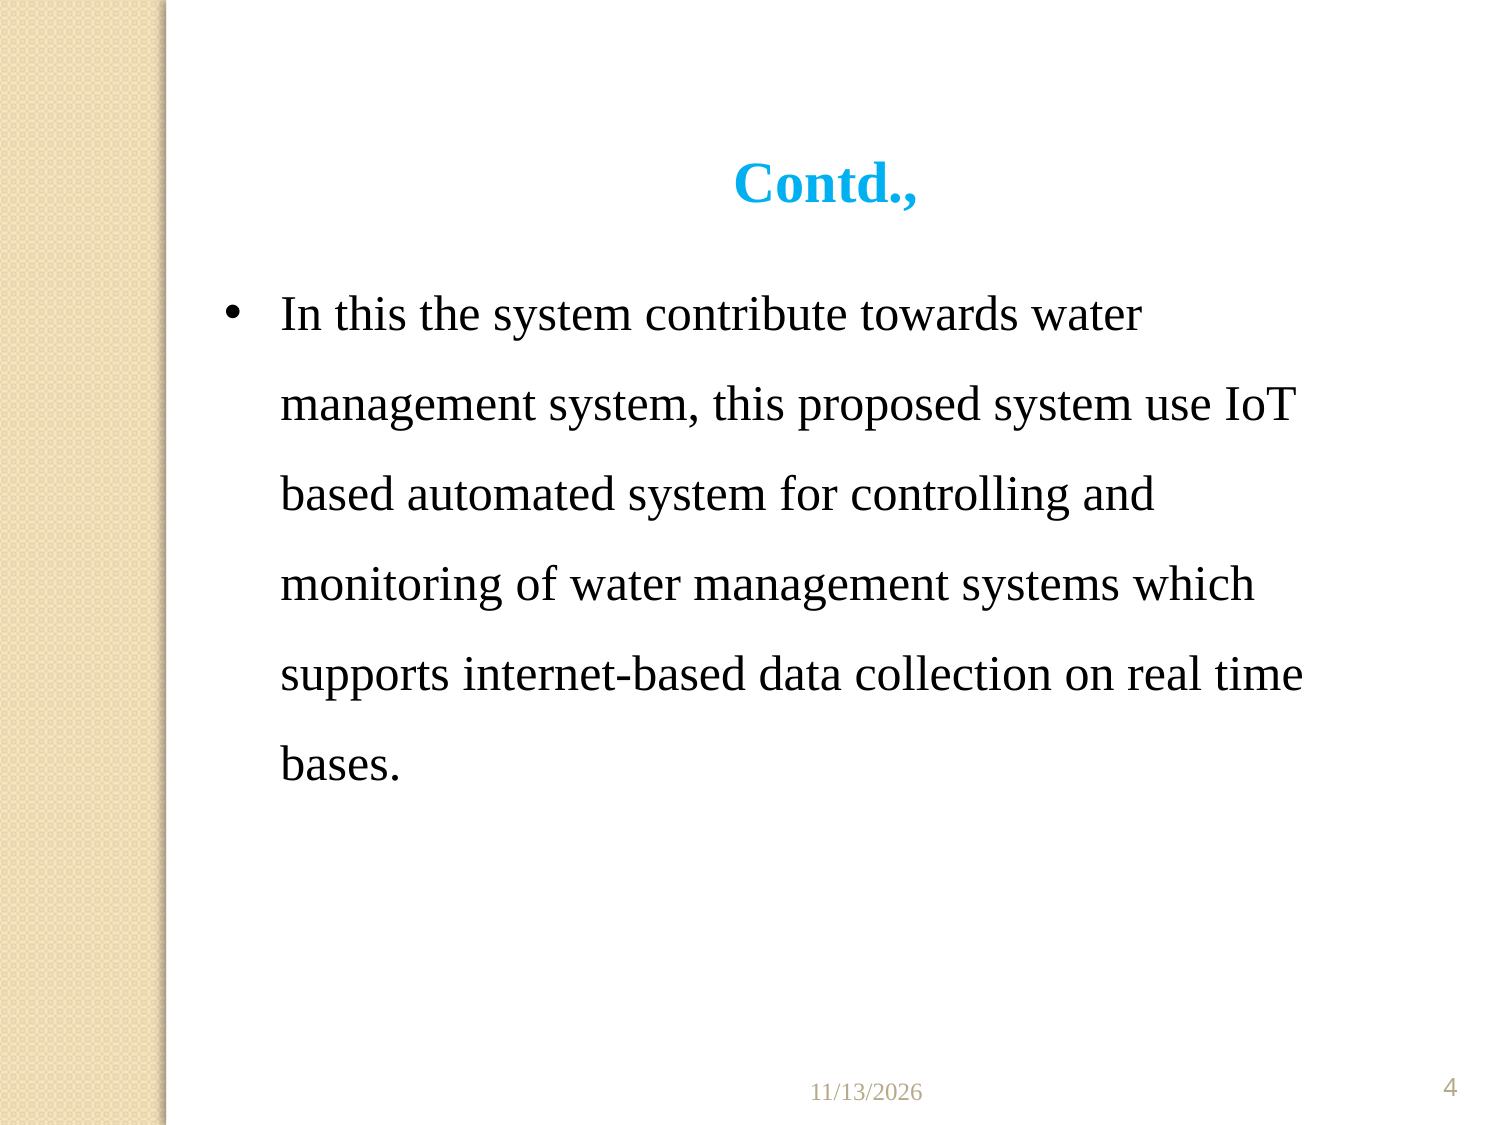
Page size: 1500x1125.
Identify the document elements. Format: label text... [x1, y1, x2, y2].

slide_number 4 [1413, 1034, 1488, 1113]
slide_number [587, 1034, 938, 1113]
text_box Contd., [214, 137, 1437, 222]
text_box In this the system contribute towards water management system, this proposed system use IoT based automated system for controlling and monitoring of water management systems which supports internet-based data collection on real time bases. [209, 243, 1400, 844]
